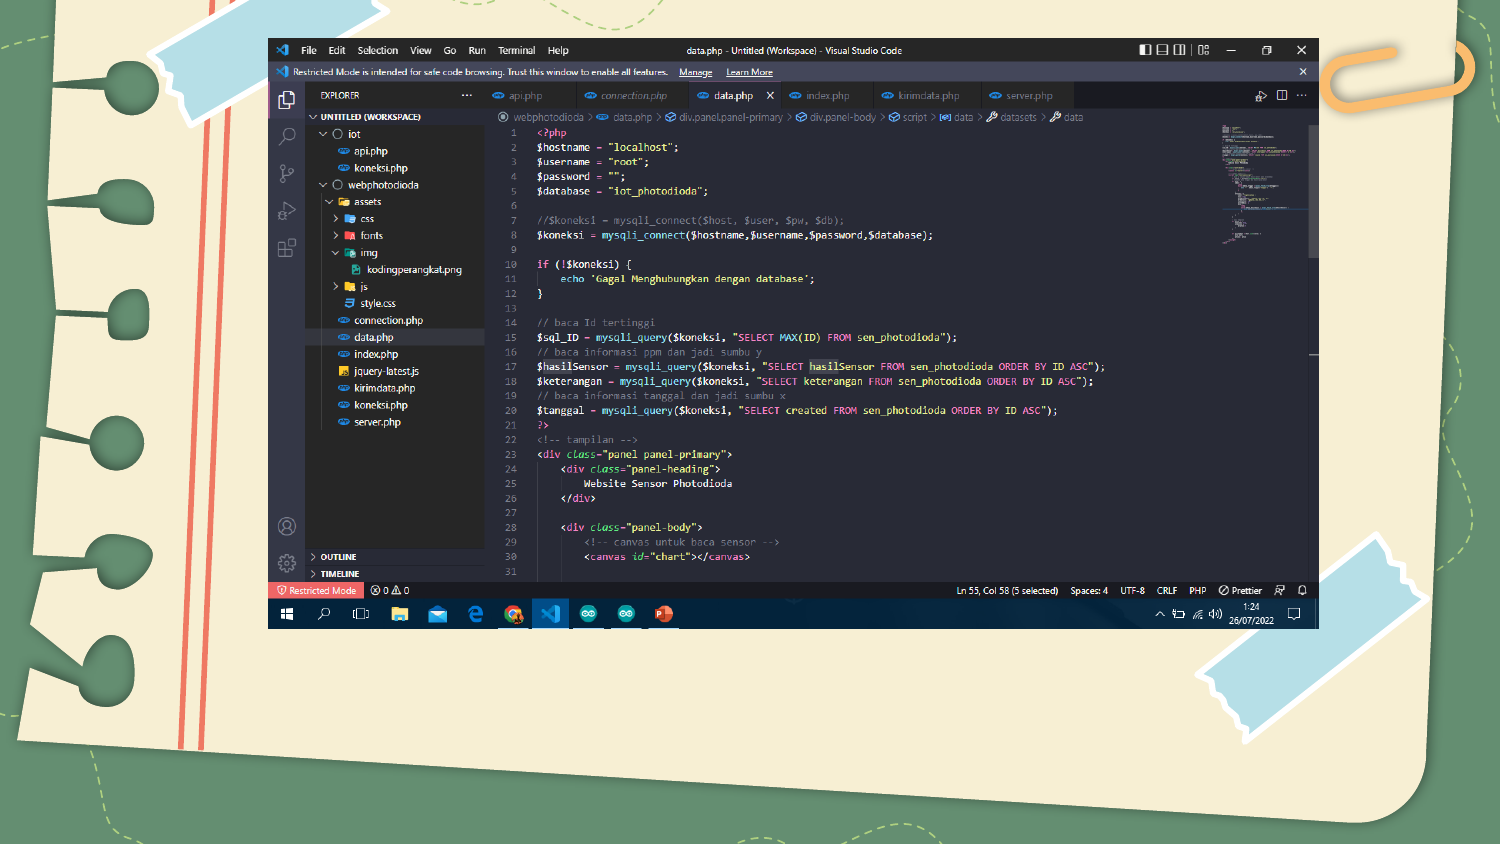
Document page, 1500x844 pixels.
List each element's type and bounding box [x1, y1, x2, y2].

text_box [1197, 534, 1428, 742]
picture [267, 37, 1319, 629]
text_box [149, 0, 388, 126]
